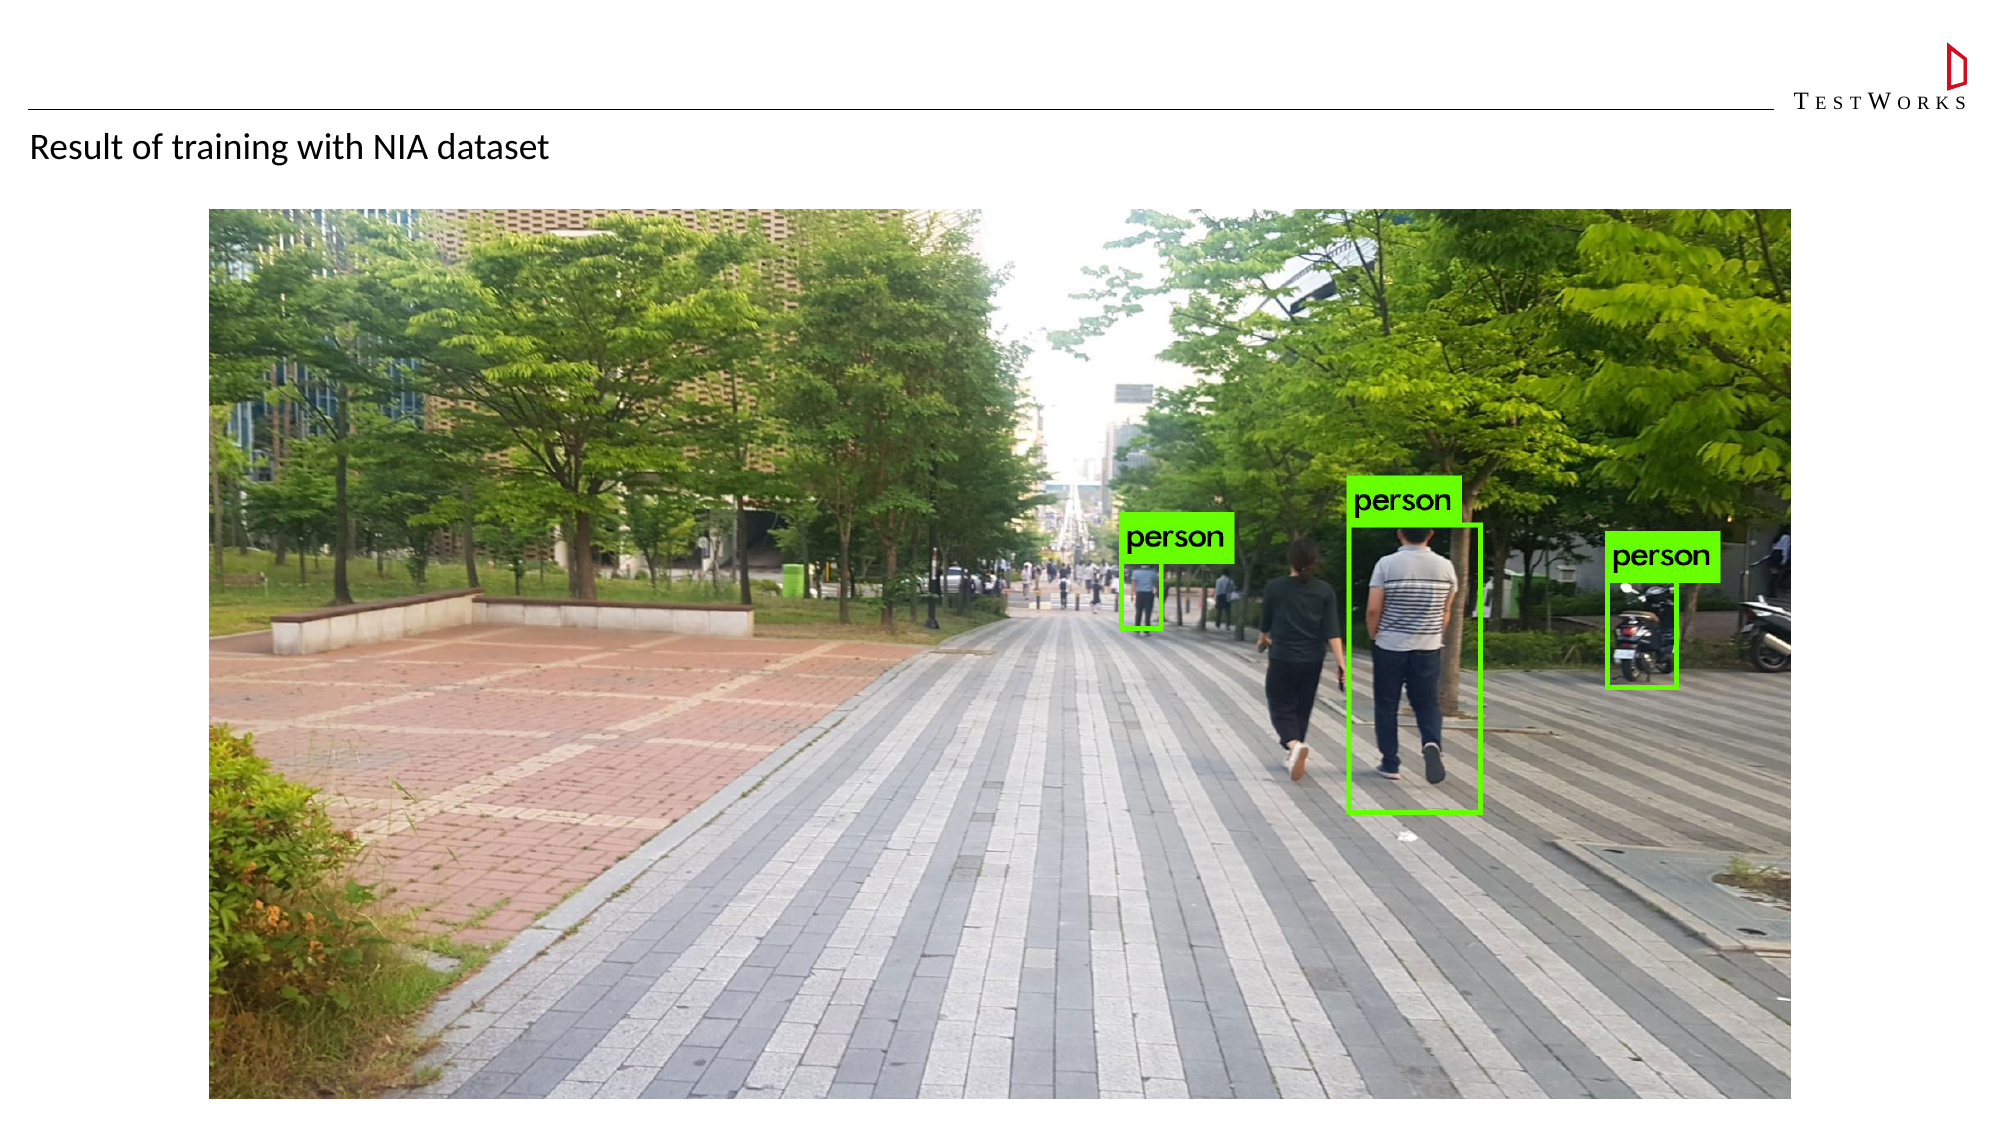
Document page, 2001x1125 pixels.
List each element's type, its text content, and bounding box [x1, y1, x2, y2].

text_box TESTWORKS [1793, 84, 1978, 115]
picture [1947, 42, 1967, 91]
picture [209, 209, 1791, 1099]
text_box Result of training with NIA dataset [14, 114, 566, 175]
